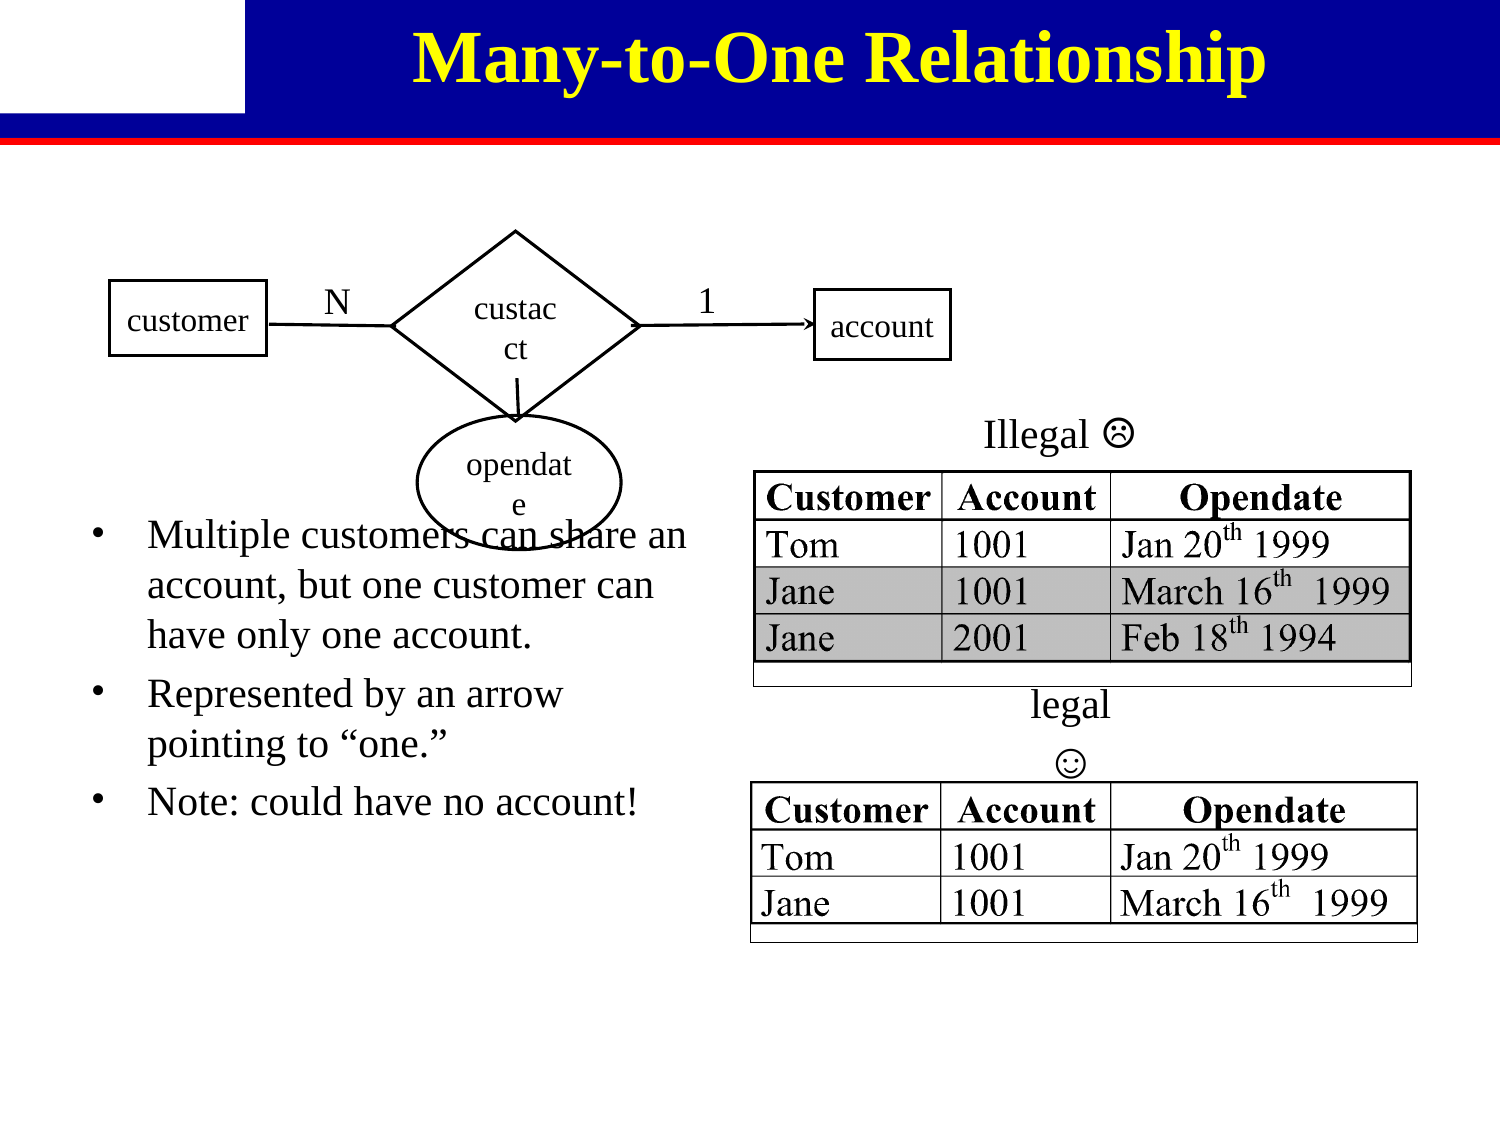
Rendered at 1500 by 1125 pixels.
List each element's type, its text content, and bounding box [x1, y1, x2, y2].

list Multiple customers can share an account, but one customer can have only one account. Represented by an arrow pointing to “one.” Note: could have no account! [75, 499, 727, 948]
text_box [268, 323, 397, 327]
title Many-to-One Relationship [222, 0, 1459, 134]
text_box custacct [395, 231, 635, 415]
text_box Illegal ☹ [963, 391, 1158, 467]
text_box N [309, 269, 367, 322]
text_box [753, 469, 1412, 687]
text_box customer [109, 280, 267, 356]
text_box 1 [682, 268, 732, 322]
text_box legal ☺ [987, 696, 1154, 779]
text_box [750, 780, 1418, 943]
text_box opendate [417, 415, 622, 550]
text_box account [814, 289, 951, 360]
